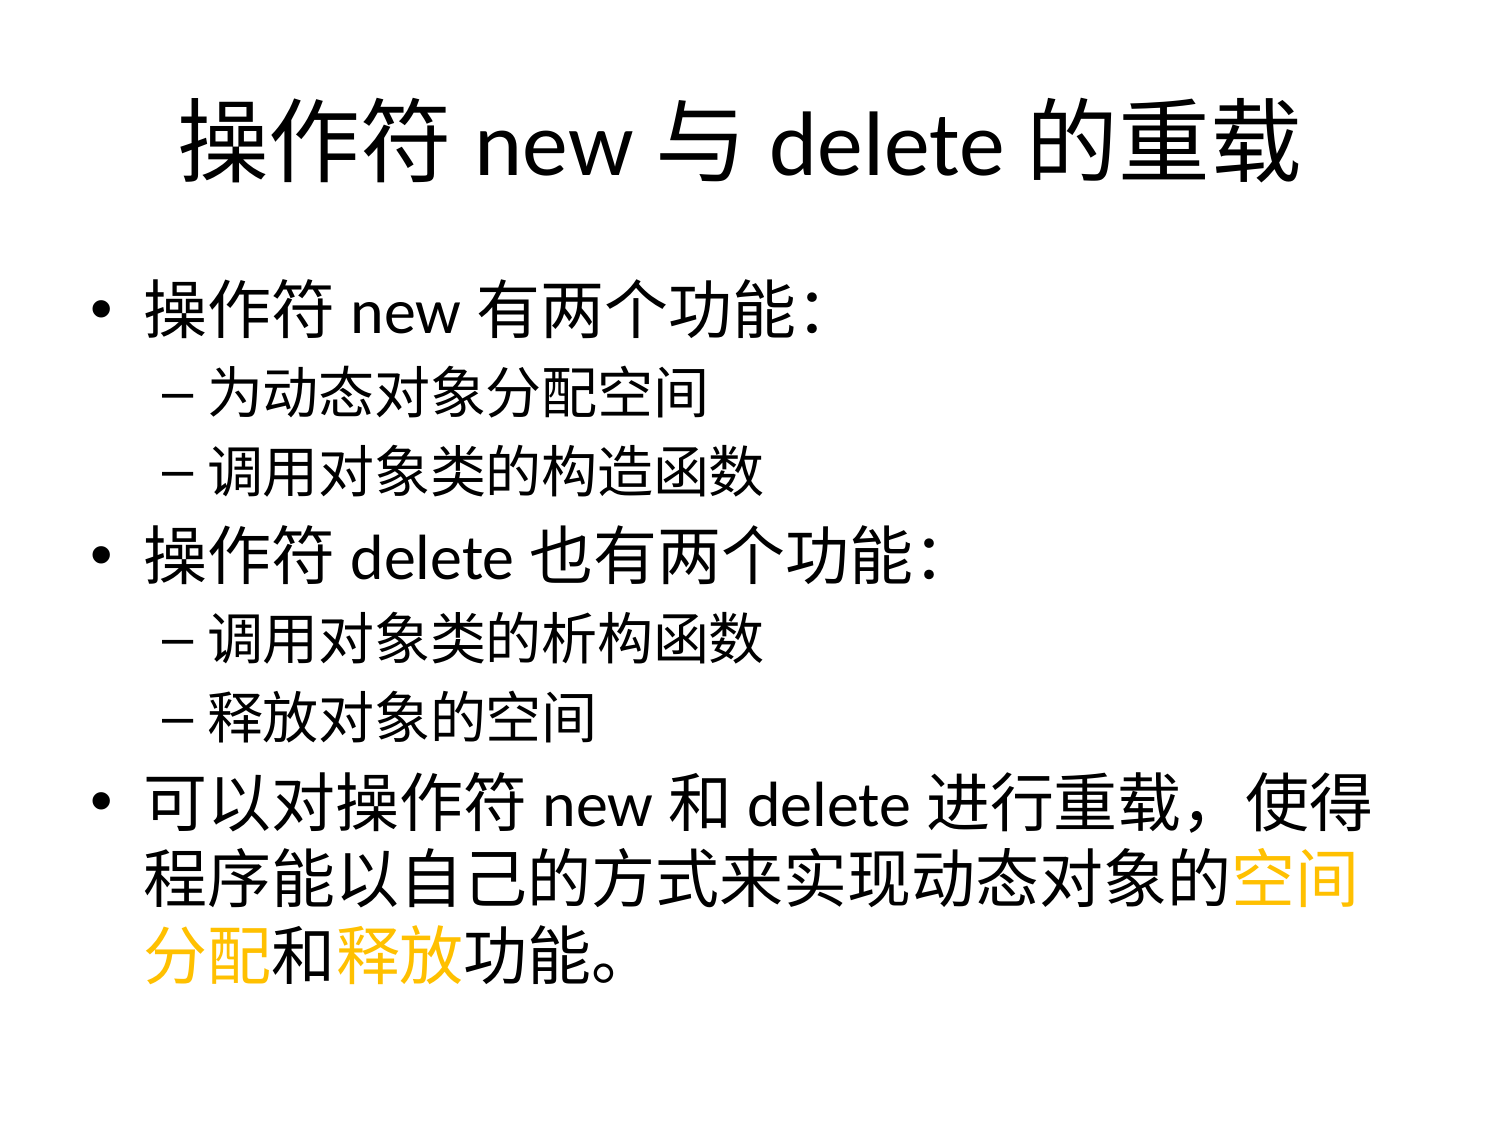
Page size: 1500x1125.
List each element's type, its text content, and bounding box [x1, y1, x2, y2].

list 操作符new有两个功能： 为动态对象分配空间 调用对象类的构造函数 操作符delete也有两个功能： 调用对象类的析构函数 释放对象的空间 可以对操作符new和delete进行重载，使得程序能以自己的方式来实现动态对象的空间分配和释放功能。 [75, 262, 1425, 1005]
title 操作符new与delete的重载 [75, 45, 1425, 233]
